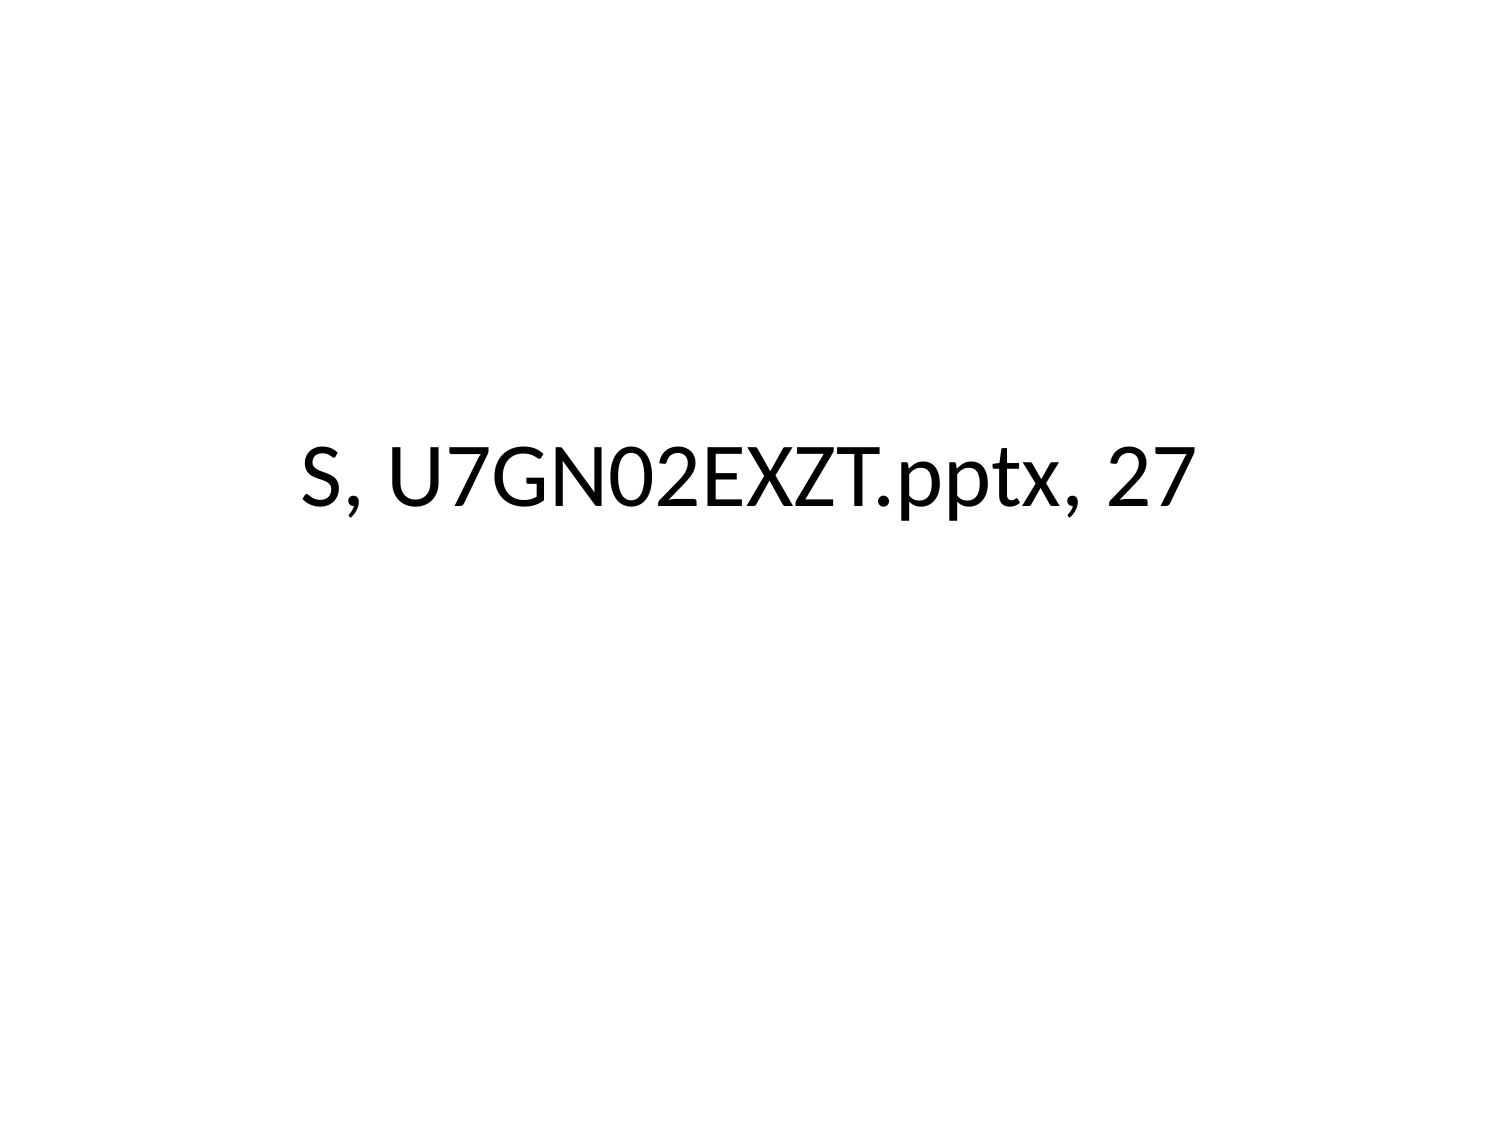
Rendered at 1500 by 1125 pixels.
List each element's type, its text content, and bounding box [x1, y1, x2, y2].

title S, U7GN02EXZT.pptx, 27 [112, 349, 1388, 591]
